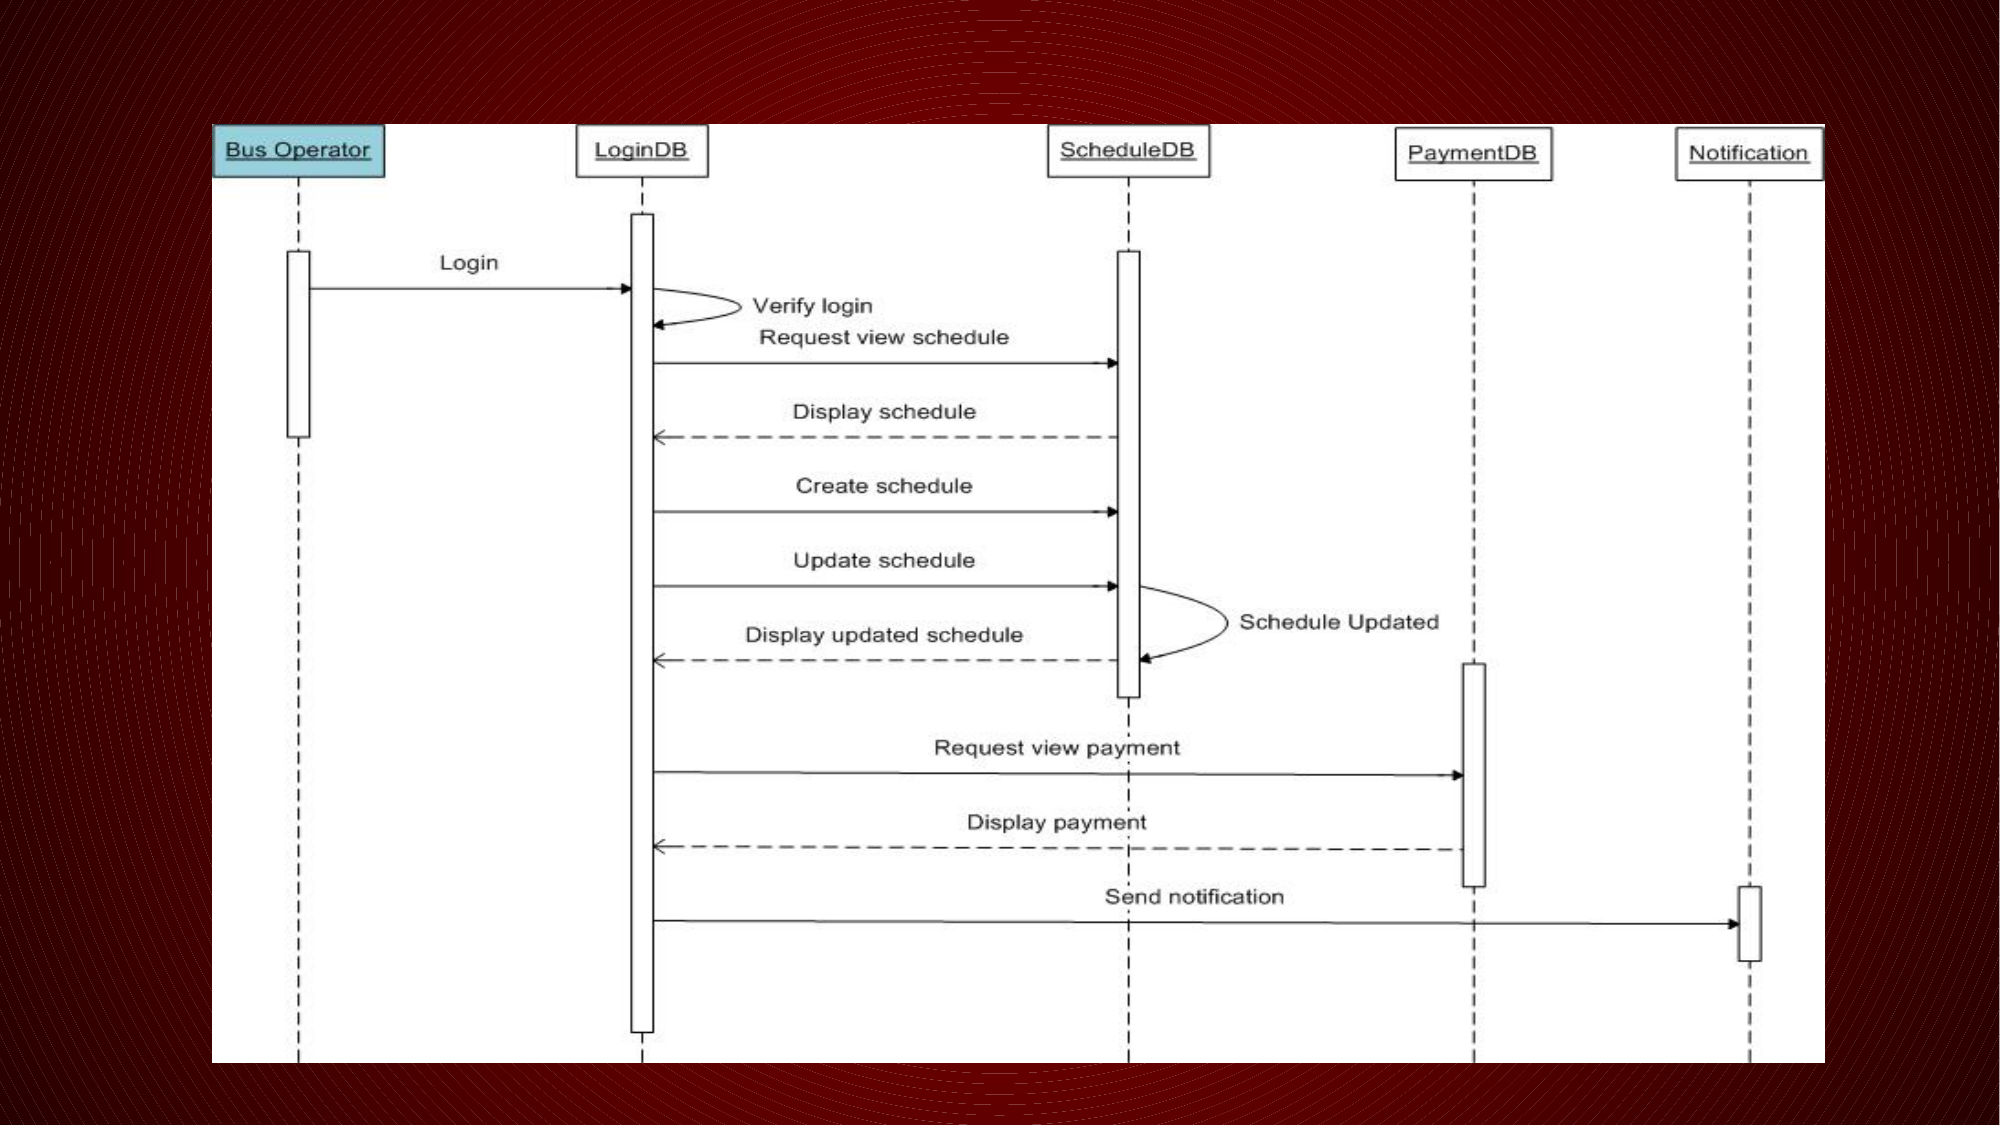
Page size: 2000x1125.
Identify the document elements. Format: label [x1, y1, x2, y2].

picture [211, 124, 1826, 1063]
